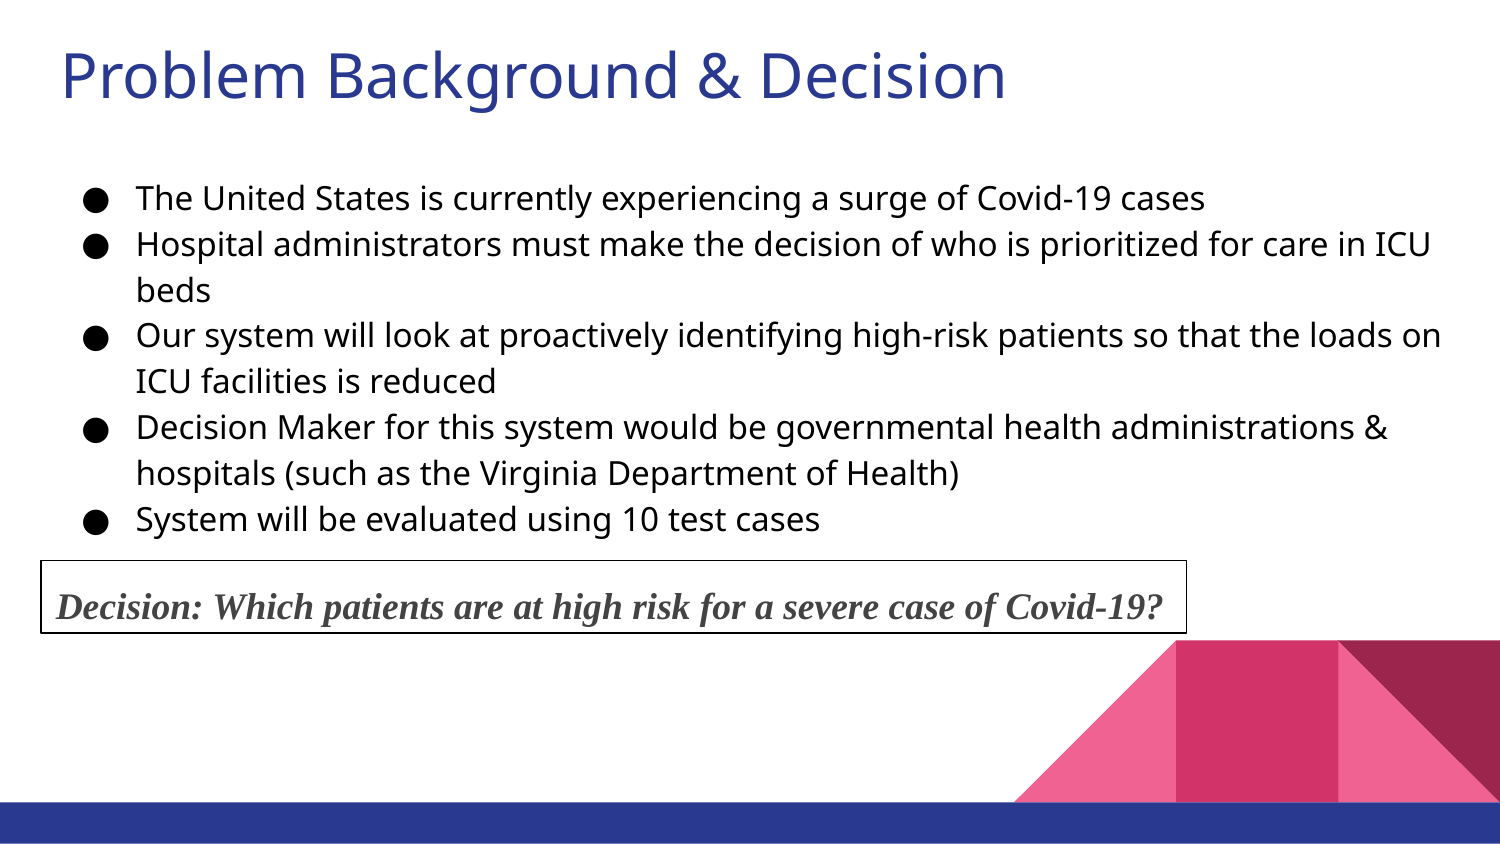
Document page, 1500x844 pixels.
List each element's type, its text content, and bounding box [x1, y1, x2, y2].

list Decision: Which patients are at high risk for a severe case of Covid-19? [40, 560, 1187, 634]
title Problem Background & Decision [45, 21, 1444, 121]
list The United States is currently experiencing a surge of Covid-19 cases Hospital administrators must make the decision of who is prioritized for care in ICU beds Our system will look at proactively identifying high-risk patients so that the loads on ICU facilities is reduced Decision Maker for this system would be governmental health administrations & hospitals (such as the Virginia Department of Health) System will be evaluated using 10 test cases [45, 156, 1474, 510]
